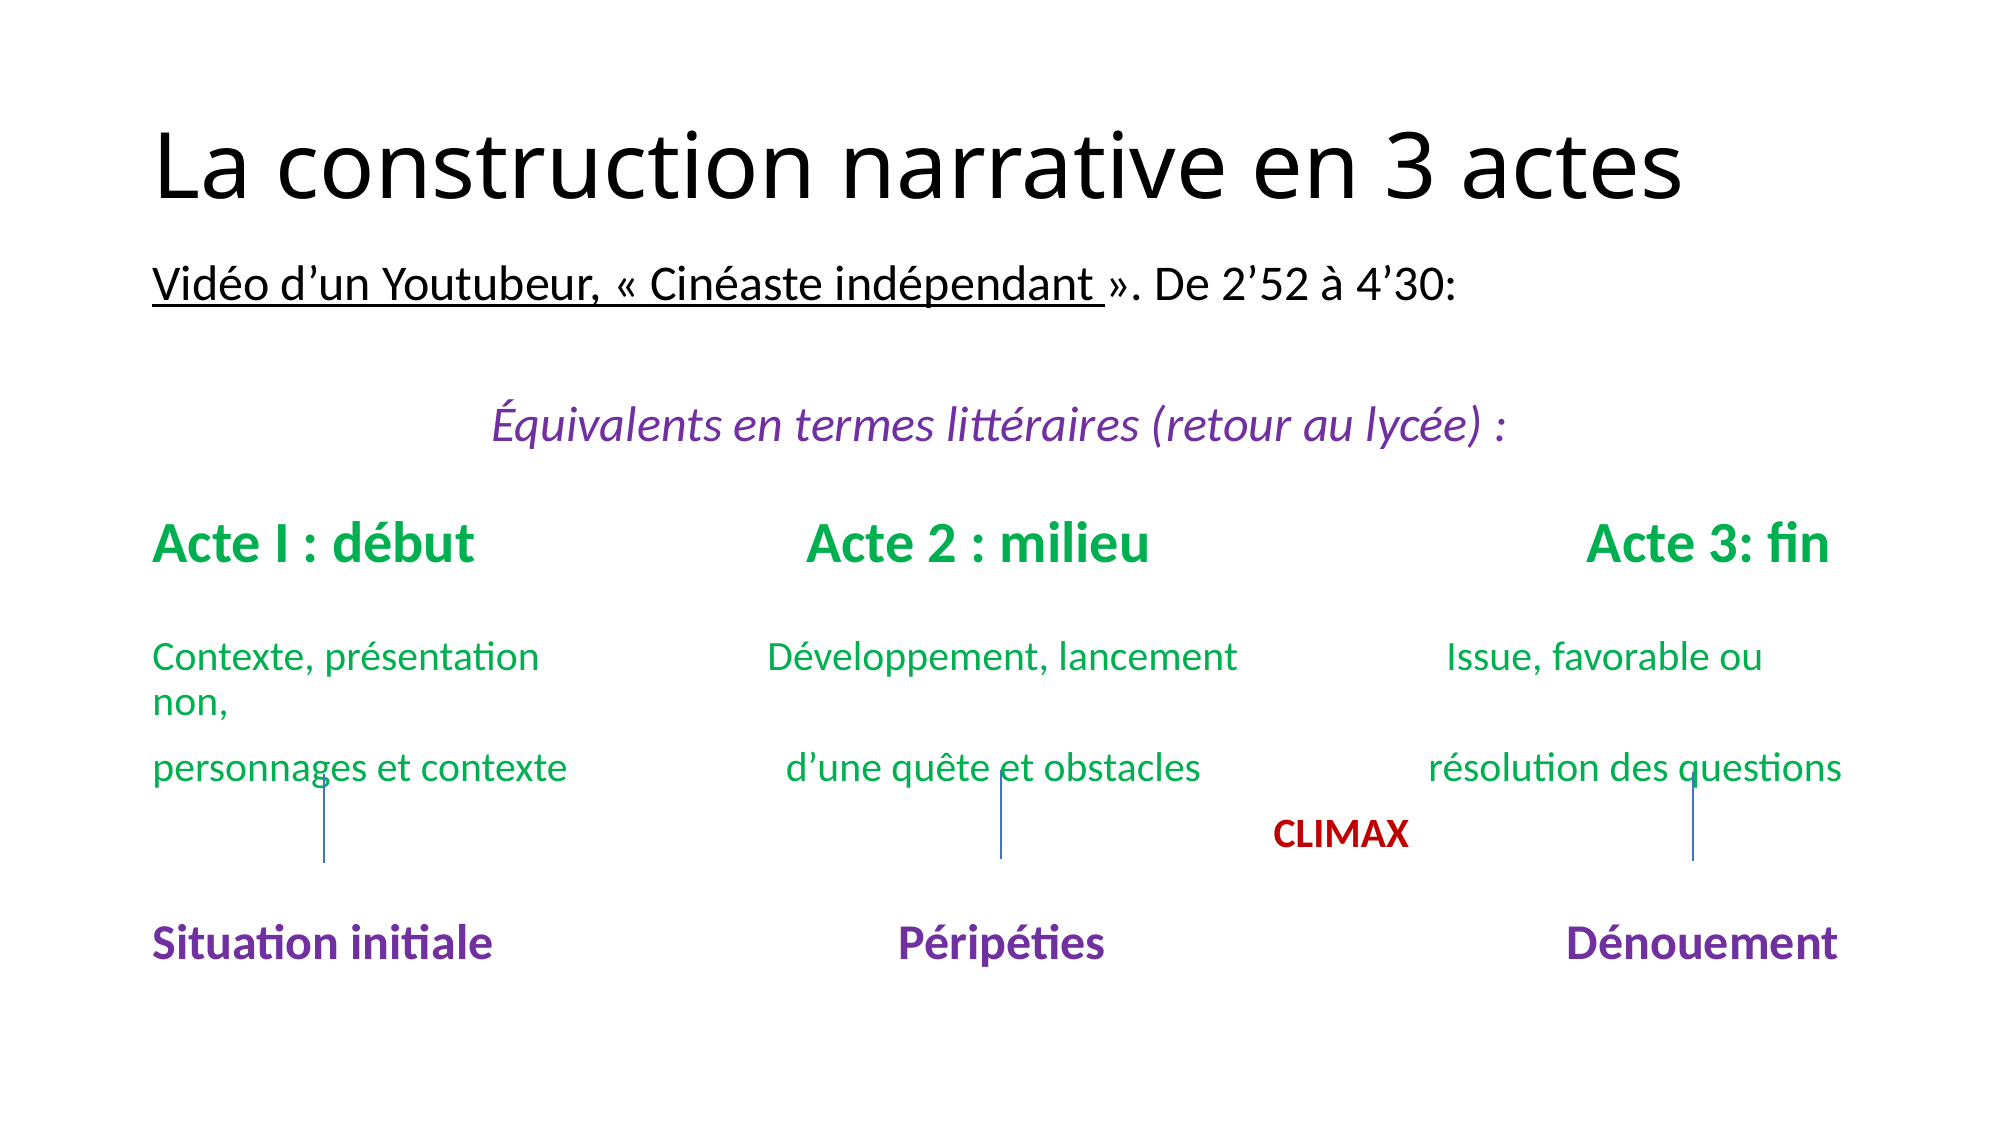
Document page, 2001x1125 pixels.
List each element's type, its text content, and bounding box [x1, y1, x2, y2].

list Vidéo d’un Youtubeur, « Cinéaste indépendant ». De 2’52 à 4’30: Équivalents en termes littéraires (retour au lycée) : Acte I : début Acte 2 : milieu Acte 3: fin Contexte, présentation Développement, lancement Issue, favorable ou non, personnages et contexte d’une quête et obstacles résolution des questions CLIMAX Situation initiale Péripéties Dénouement [137, 249, 1863, 1014]
title La construction narrative en 3 actes [137, 59, 1863, 249]
